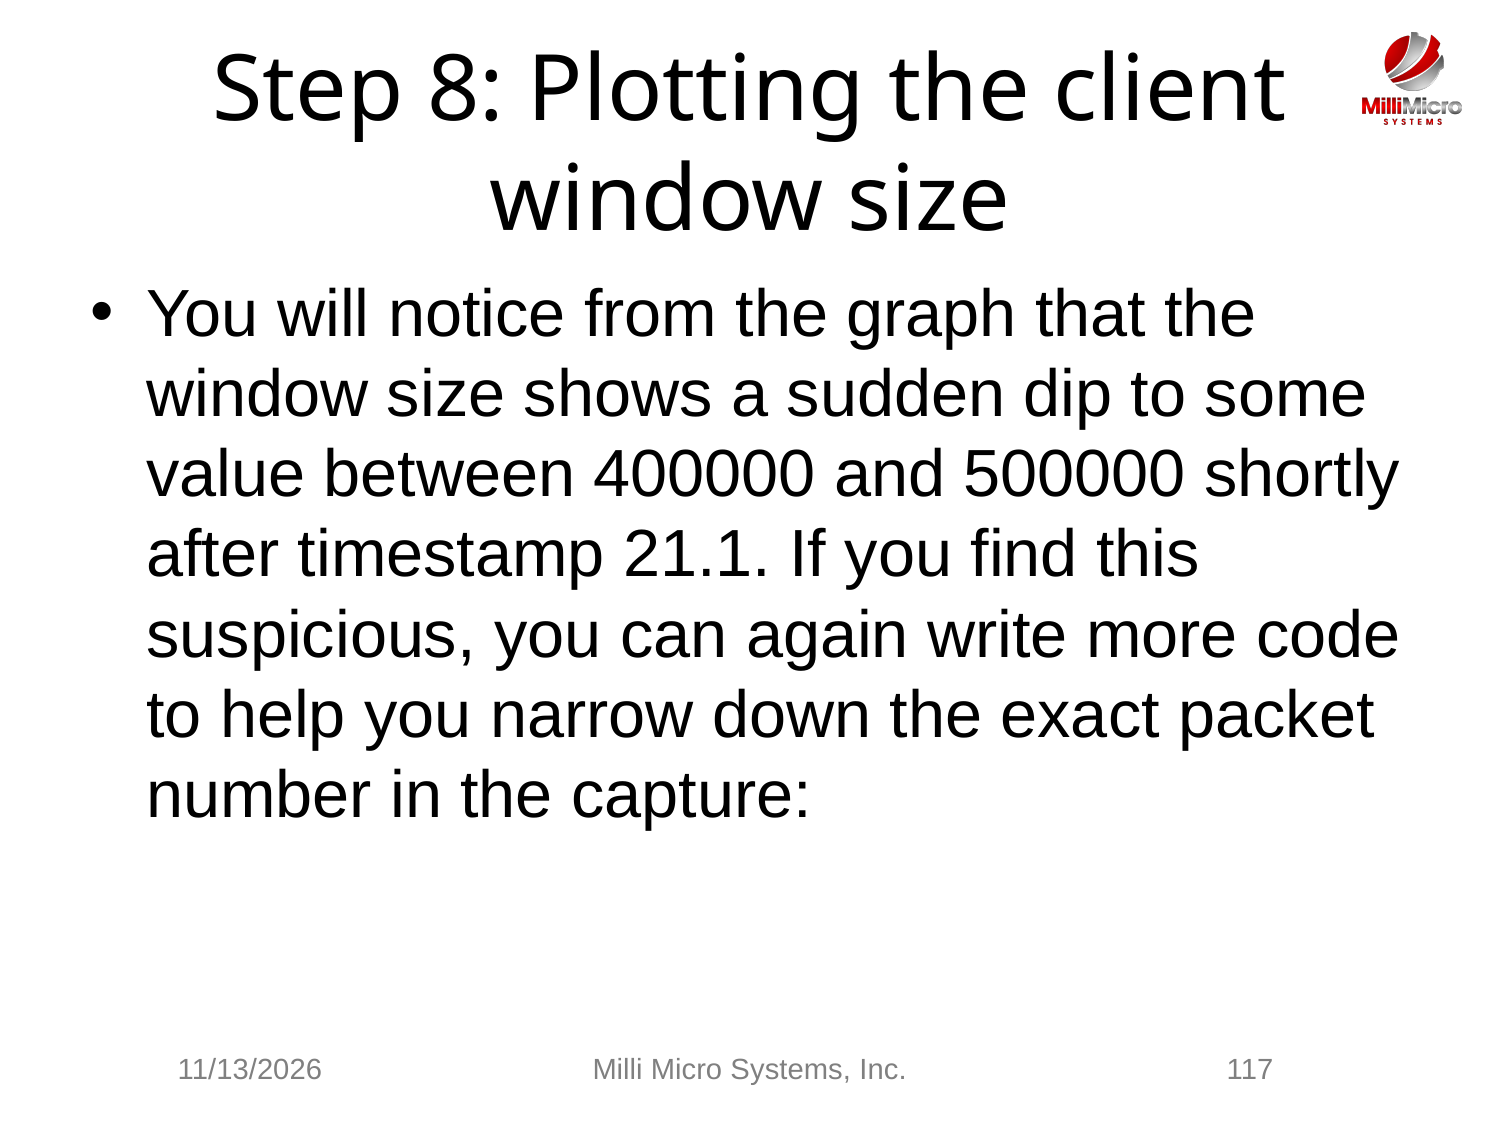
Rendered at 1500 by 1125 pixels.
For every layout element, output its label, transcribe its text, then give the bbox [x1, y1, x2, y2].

footer Milli Micro Systems, Inc. [512, 1042, 988, 1103]
list You will notice from the graph that the window size shows a sudden dip to some value between 400000 and 500000 shortly after timestamp 21.1. If you find this suspicious, you can again write more code to help you narrow down the exact packet number in the capture: [75, 262, 1425, 1005]
picture [1362, 32, 1462, 125]
slide_number 117 [1074, 1042, 1425, 1103]
title Step 8: Plotting the client window size [75, 45, 1425, 233]
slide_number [75, 1042, 425, 1103]
